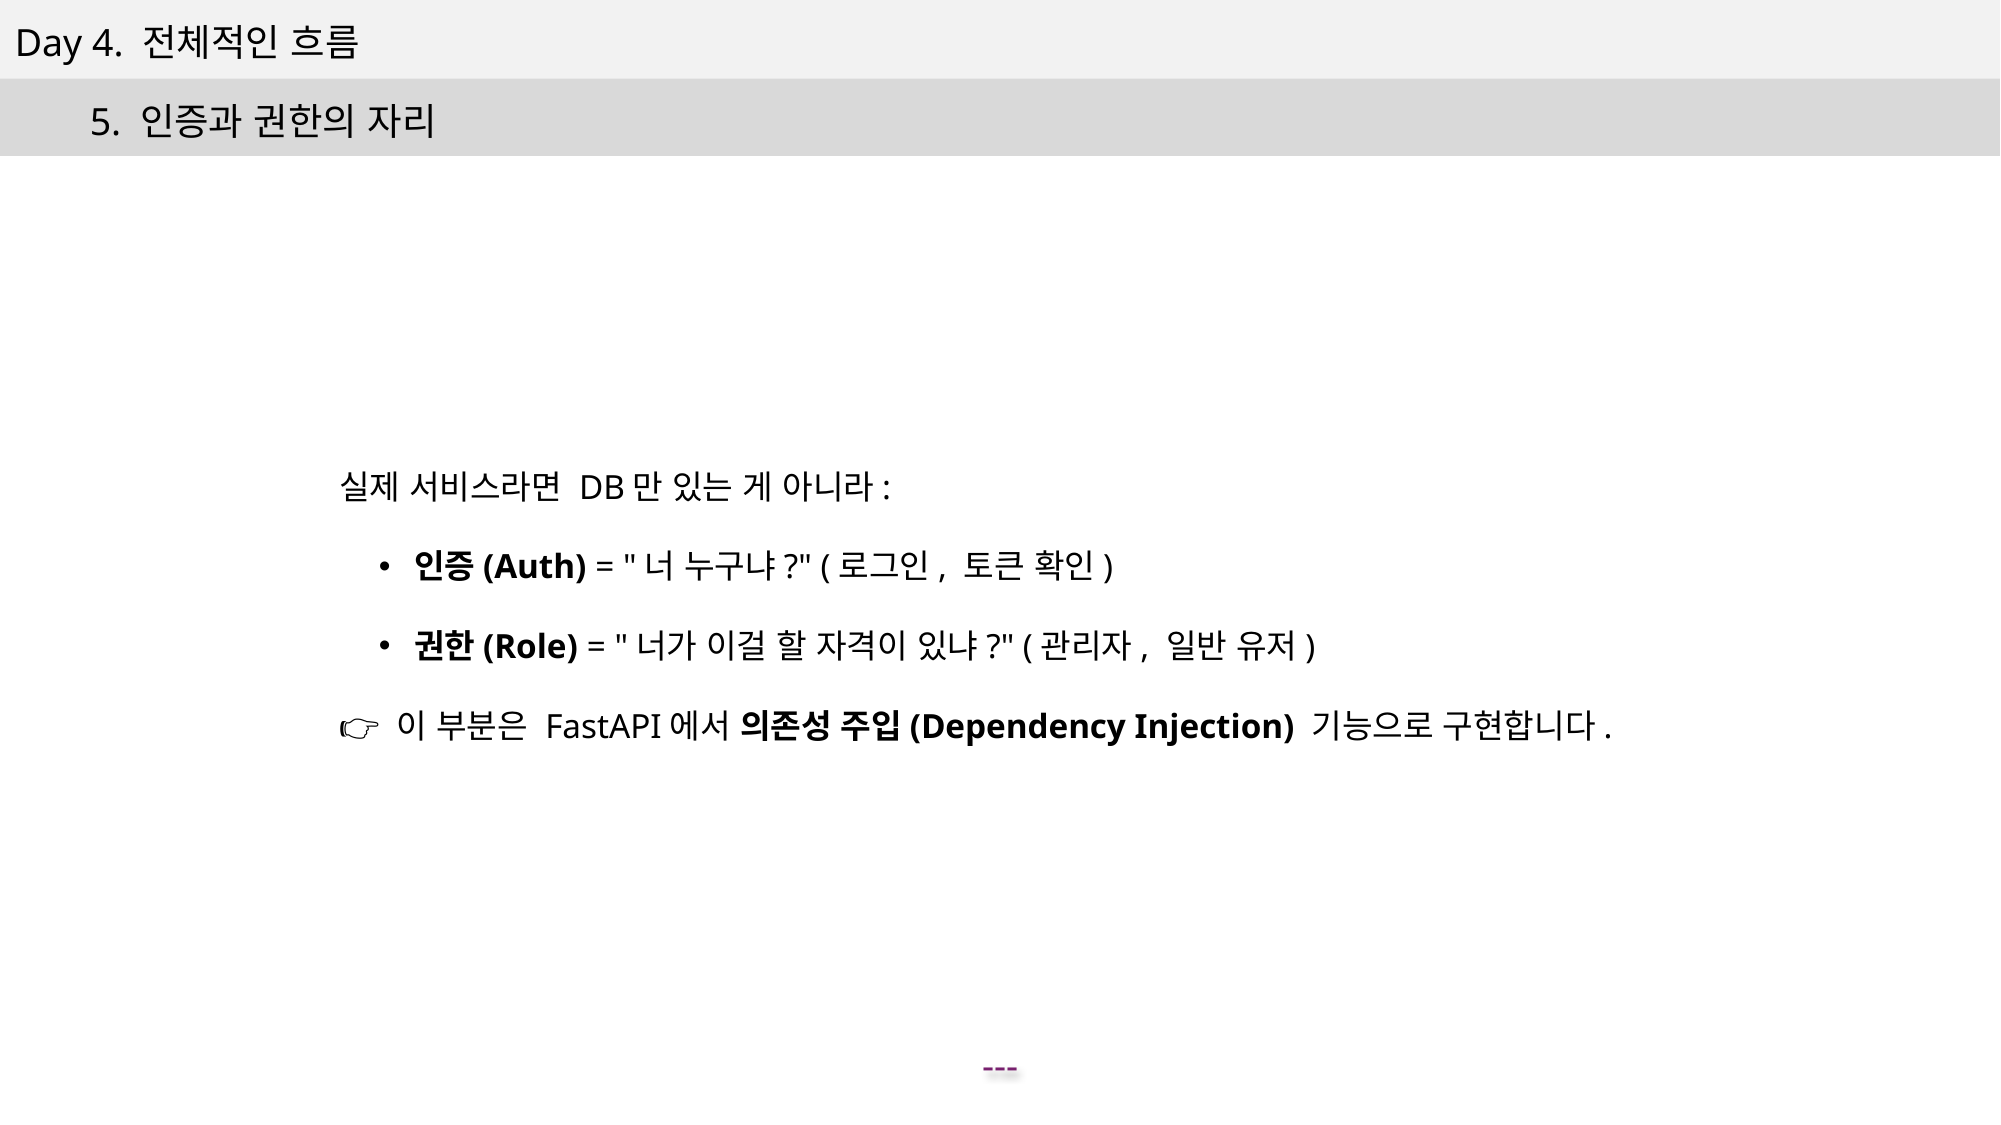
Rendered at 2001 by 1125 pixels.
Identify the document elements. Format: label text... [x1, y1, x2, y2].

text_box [0, 0, 2000, 157]
text_box --- [0, 1034, 2000, 1095]
text_box 실제 서비스라면 DB만 있는 게 아니라: 인증(Auth) = "너 누구냐?" (로그인, 토큰 확인) 권한(Role) = "너가 이걸 할 자격이 있냐?" (관리자, 일반 유저) 👉 이 부분은 FastAPI에서 의존성 주입(Dependency Injection) 기능으로 구현합니다. [324, 418, 1638, 753]
